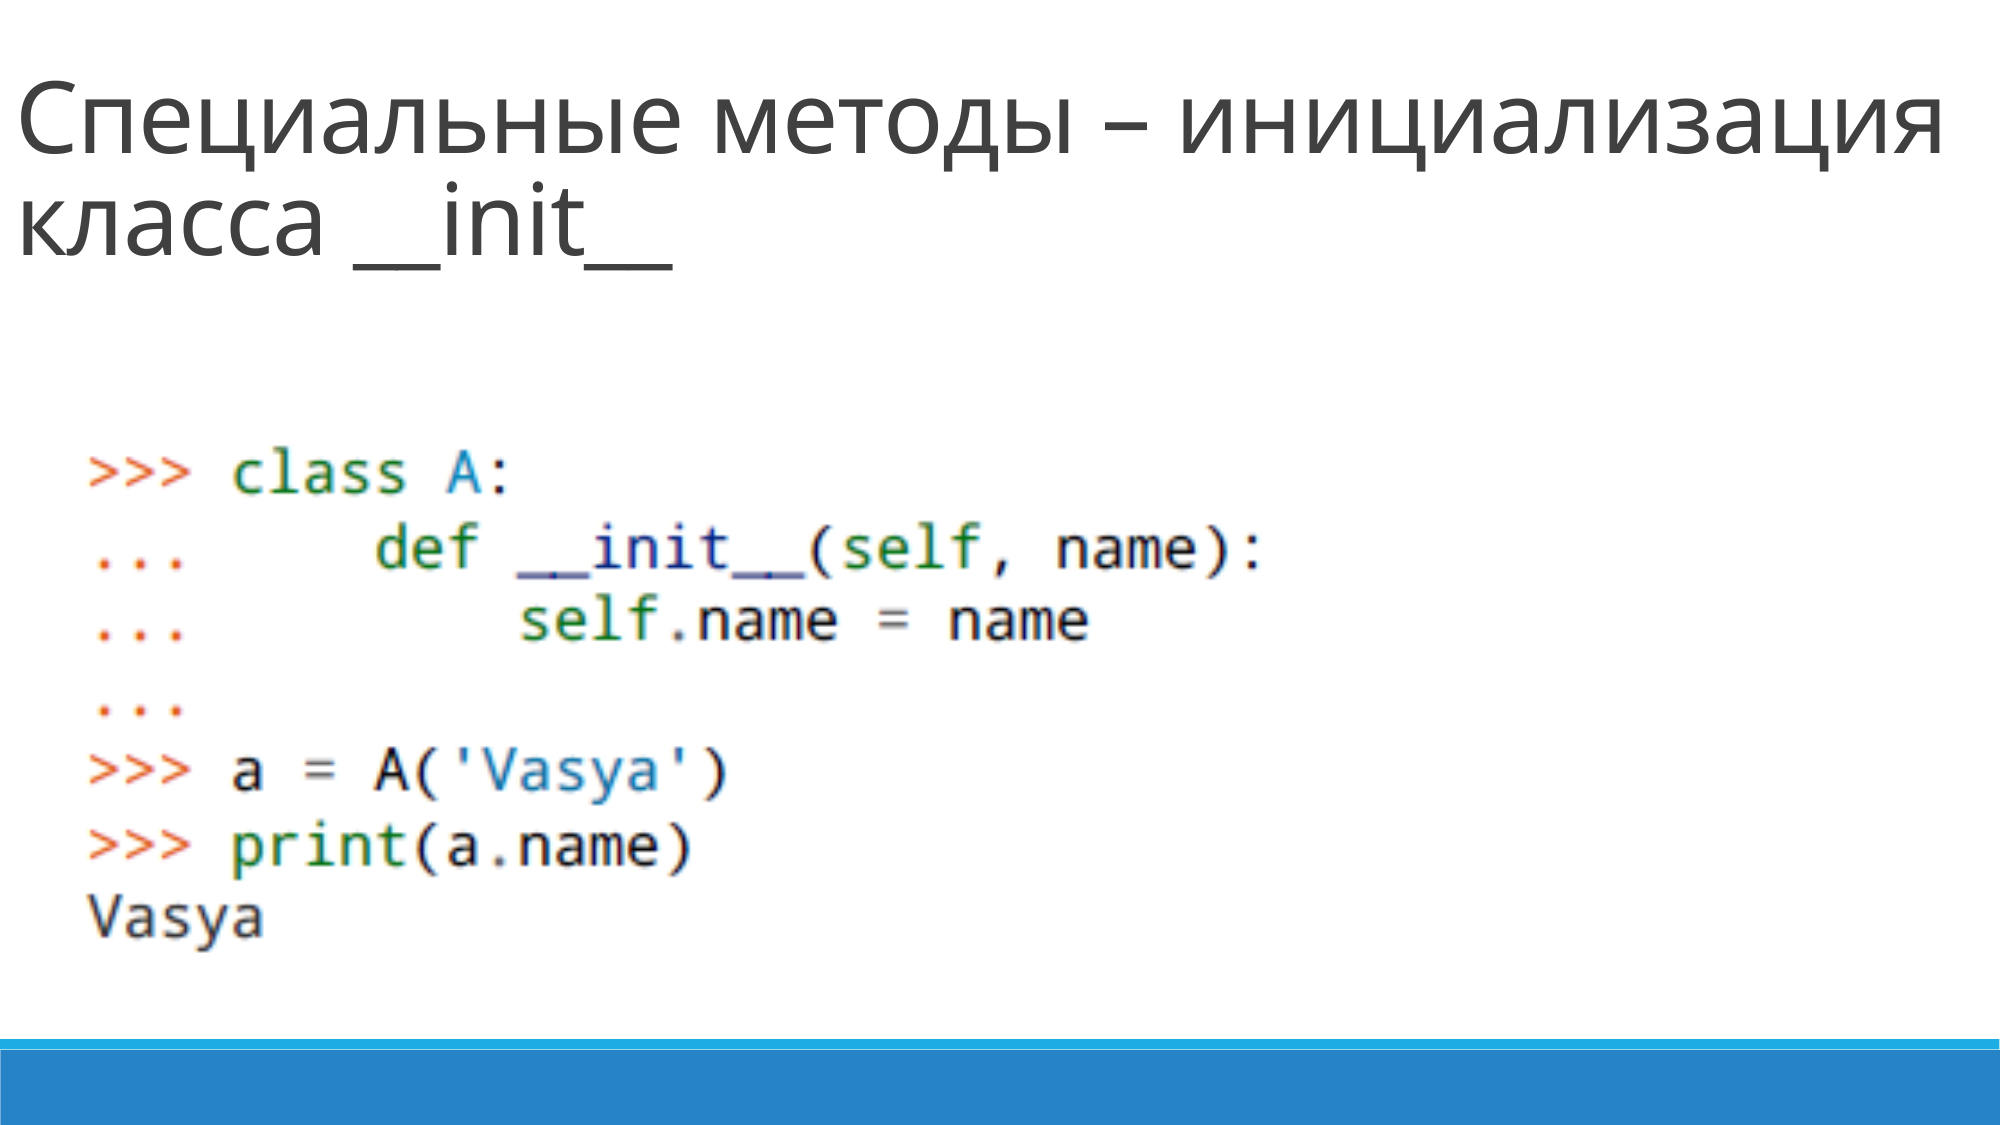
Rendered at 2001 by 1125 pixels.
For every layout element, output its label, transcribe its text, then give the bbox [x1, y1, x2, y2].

picture [81, 436, 1283, 961]
title Специальные методы – инициализация класса __init__ [0, 0, 1965, 284]
